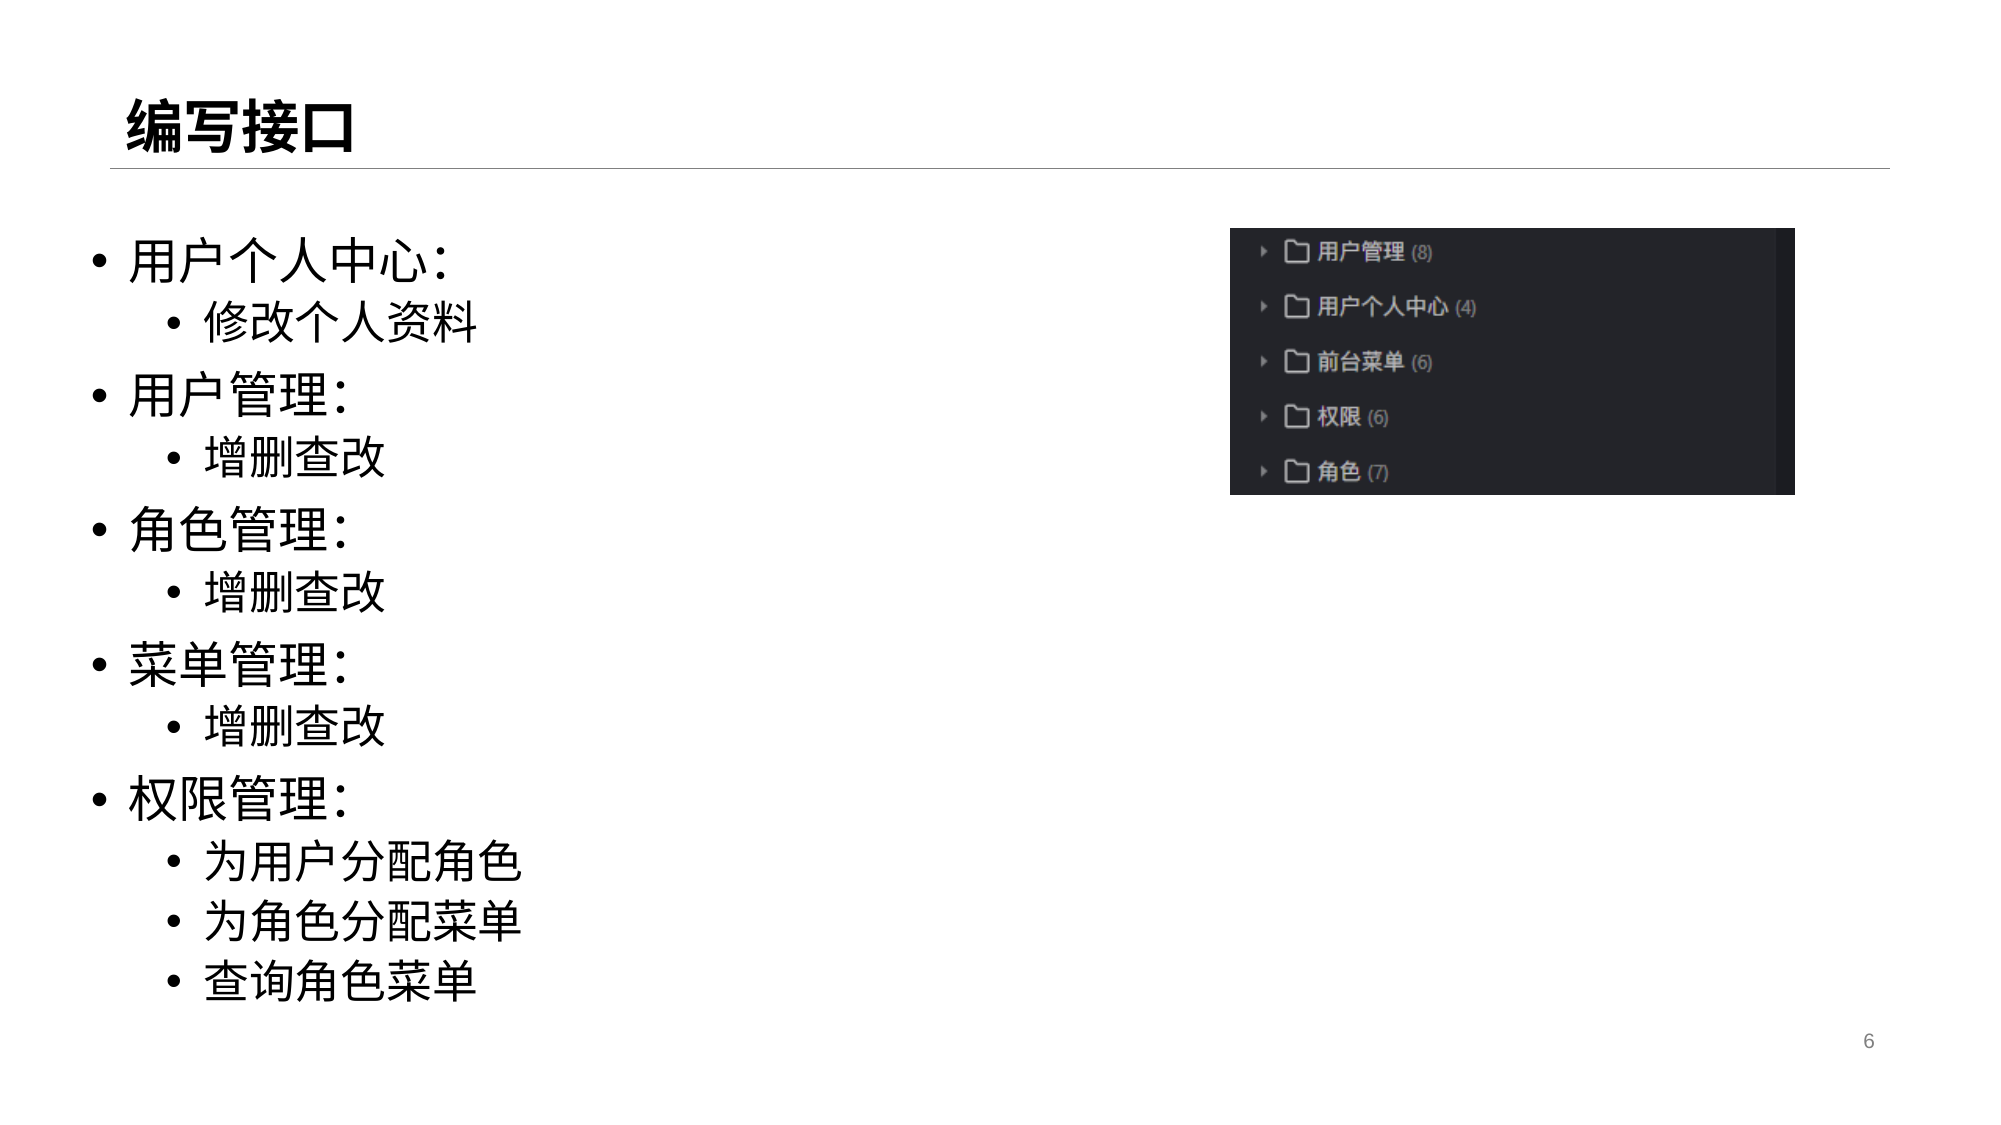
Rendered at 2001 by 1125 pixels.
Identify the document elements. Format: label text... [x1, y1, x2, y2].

text_box 用户个人中心： 修改个人资料 用户管理： 增删查改 角色管理： 增删查改 菜单管理： 增删查改 权限管理： 为用户分配角色 为角色分配菜单 查询角色菜单 [76, 228, 820, 1027]
title 编写接口 [109, 0, 1890, 169]
picture [1230, 228, 1795, 495]
slide_number 6 [1412, 1023, 1890, 1058]
text_box [89, 226, 1602, 1024]
